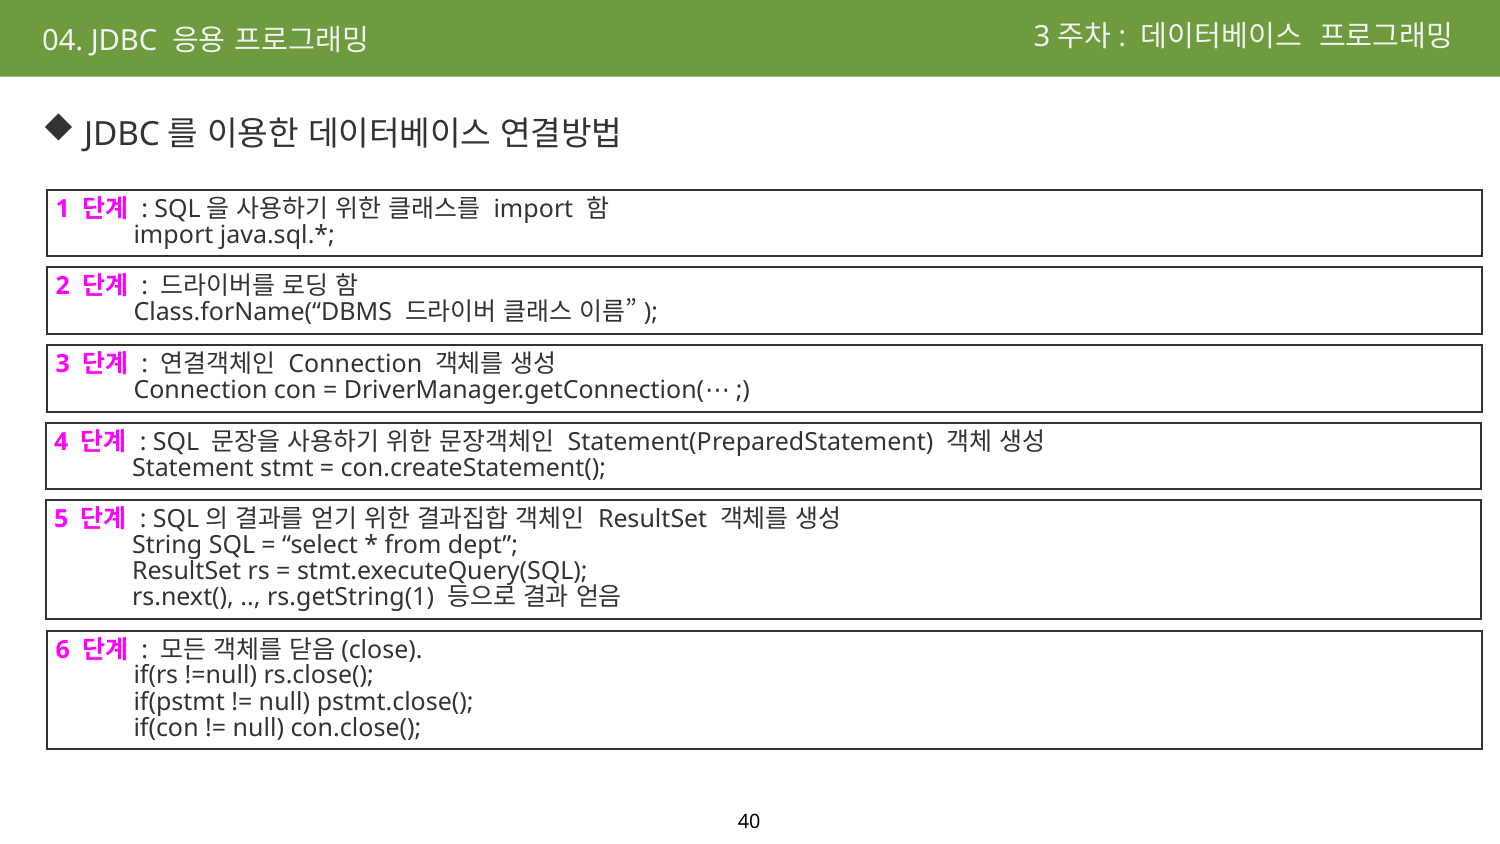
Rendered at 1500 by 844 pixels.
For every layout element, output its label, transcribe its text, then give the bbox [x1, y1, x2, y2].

text_box 4 단계 : SQL 문장을 사용하기 위한 문장객체인 Statement(PreparedStatement) 객체 생성 Statement stmt = con.createStatement(); [45, 422, 1481, 490]
text_box JDBC를 이용한 데이터베이스 연결방법 [33, 111, 876, 160]
text_box 6 단계 : 모든 객체를 닫음(close). if(rs !=null) rs.close(); if(pstmt != null) pstmt.close(); if(con != null) con.close(); [47, 630, 1483, 750]
slide_number 40 [728, 800, 771, 843]
list 04. JDBC 응용 프로그래밍 [33, 19, 500, 67]
text_box 5 단계 : SQL의 결과를 얻기 위한 결과집합 객체인 ResultSet 객체를 생성 String SQL = “select * from dept”; ResultSet rs = stmt.executeQuery(SQL); rs.next(), .., rs.getString(1) 등으로 결과 얻음 [45, 500, 1481, 619]
text_box 3 단계 : 연결객체인 Connection 객체를 생성 Connection con = DriverManager.getConnection(⋯ ;) [47, 345, 1483, 412]
text_box 1 단계 : SQL을 사용하기 위한 클래스를 import 함 import java.sql.*; [47, 189, 1483, 257]
text_box 3주차: 데이터베이스 프로그래밍 [1025, 16, 1491, 61]
text_box 2 단계 : 드라이버를 로딩 함 Class.forName(“DBMS 드라이버 클래스 이름”); [47, 267, 1483, 334]
